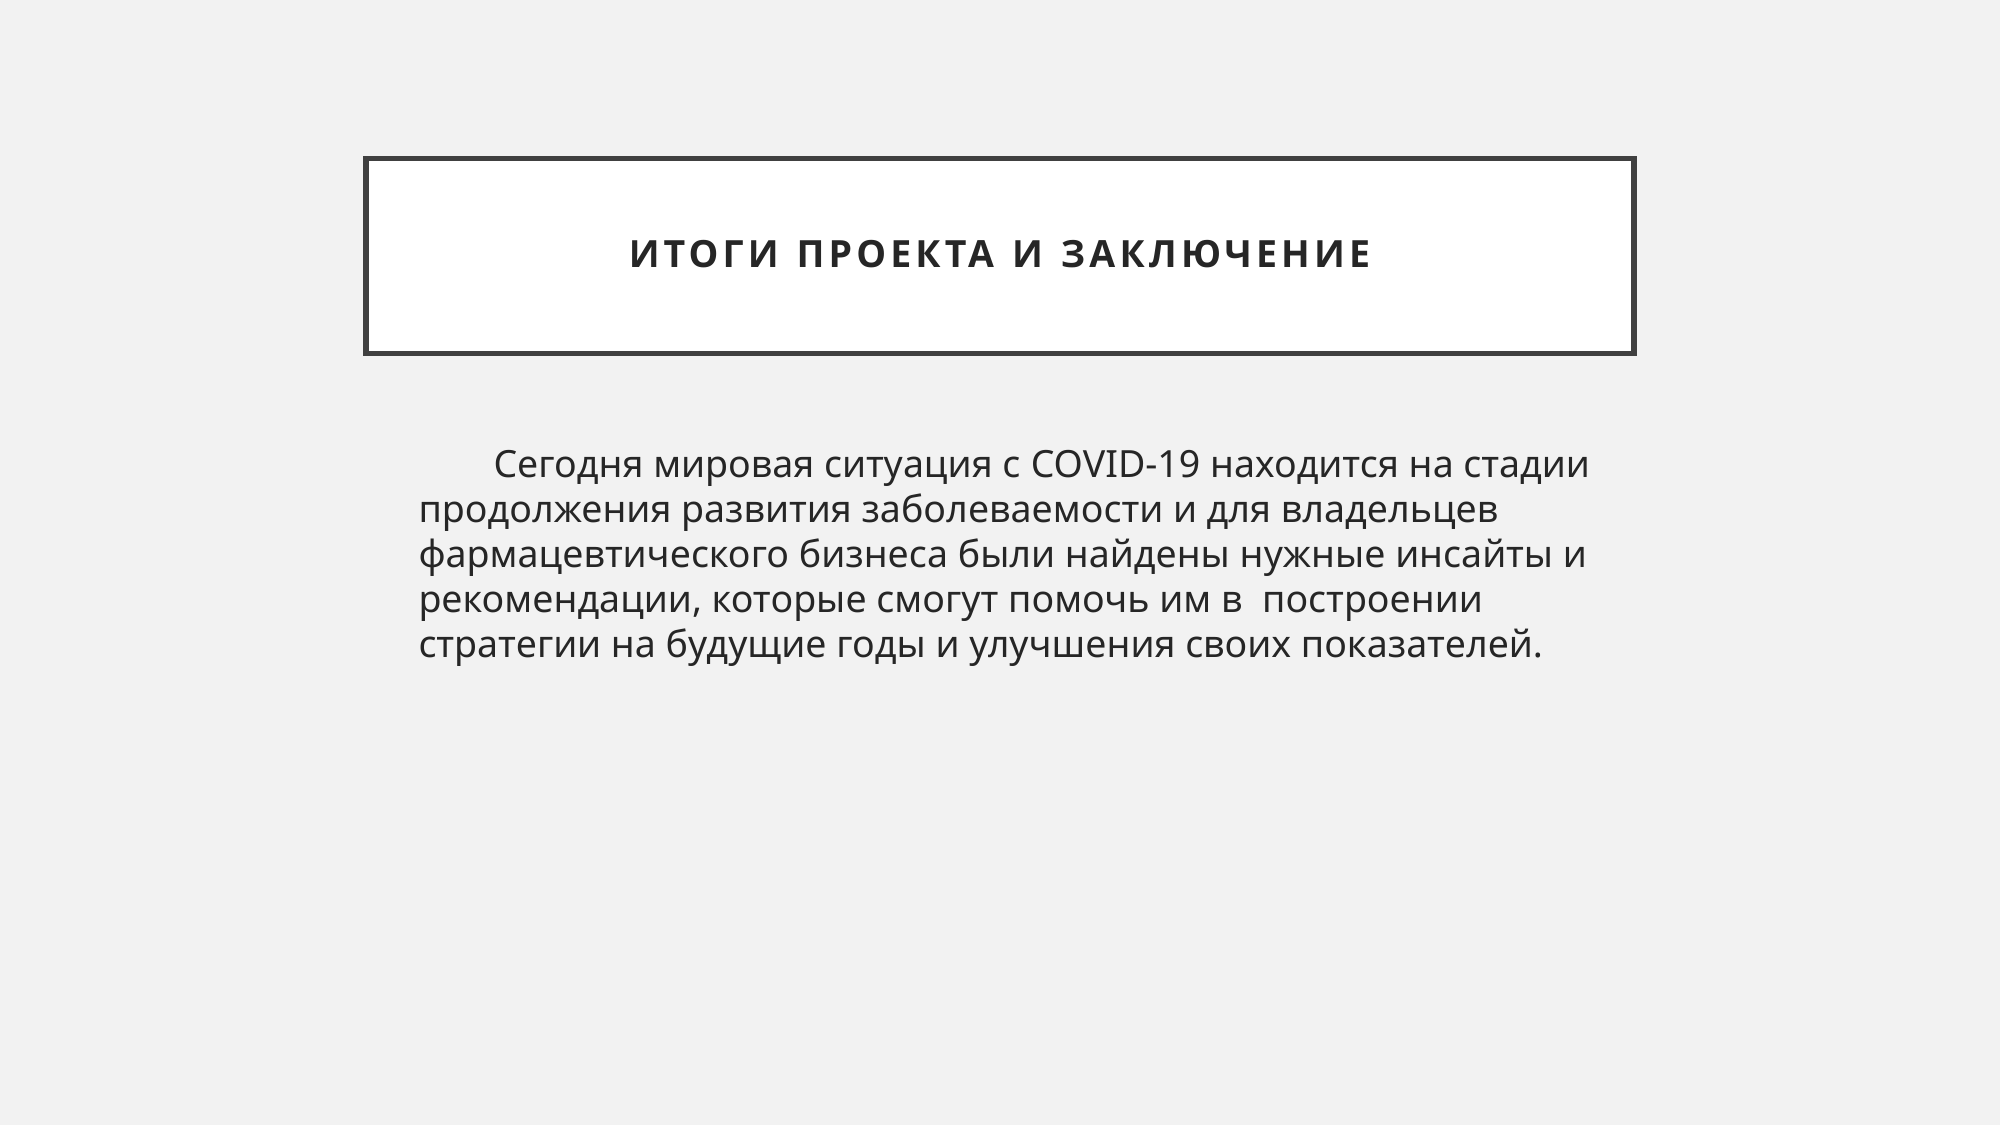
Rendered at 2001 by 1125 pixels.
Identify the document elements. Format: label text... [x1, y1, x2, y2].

list Сегодня мировая ситуация с COVID-19 находится на стадии продолжения развития заболеваемости и для владельцев фармацевтического бизнеса были найдены нужные инсайты и рекомендации, которые смогут помочь им в построении стратегии на будущие годы и улучшения своих показателей. [366, 432, 1634, 736]
title Итоги проекта и заключение [363, 156, 1637, 356]
